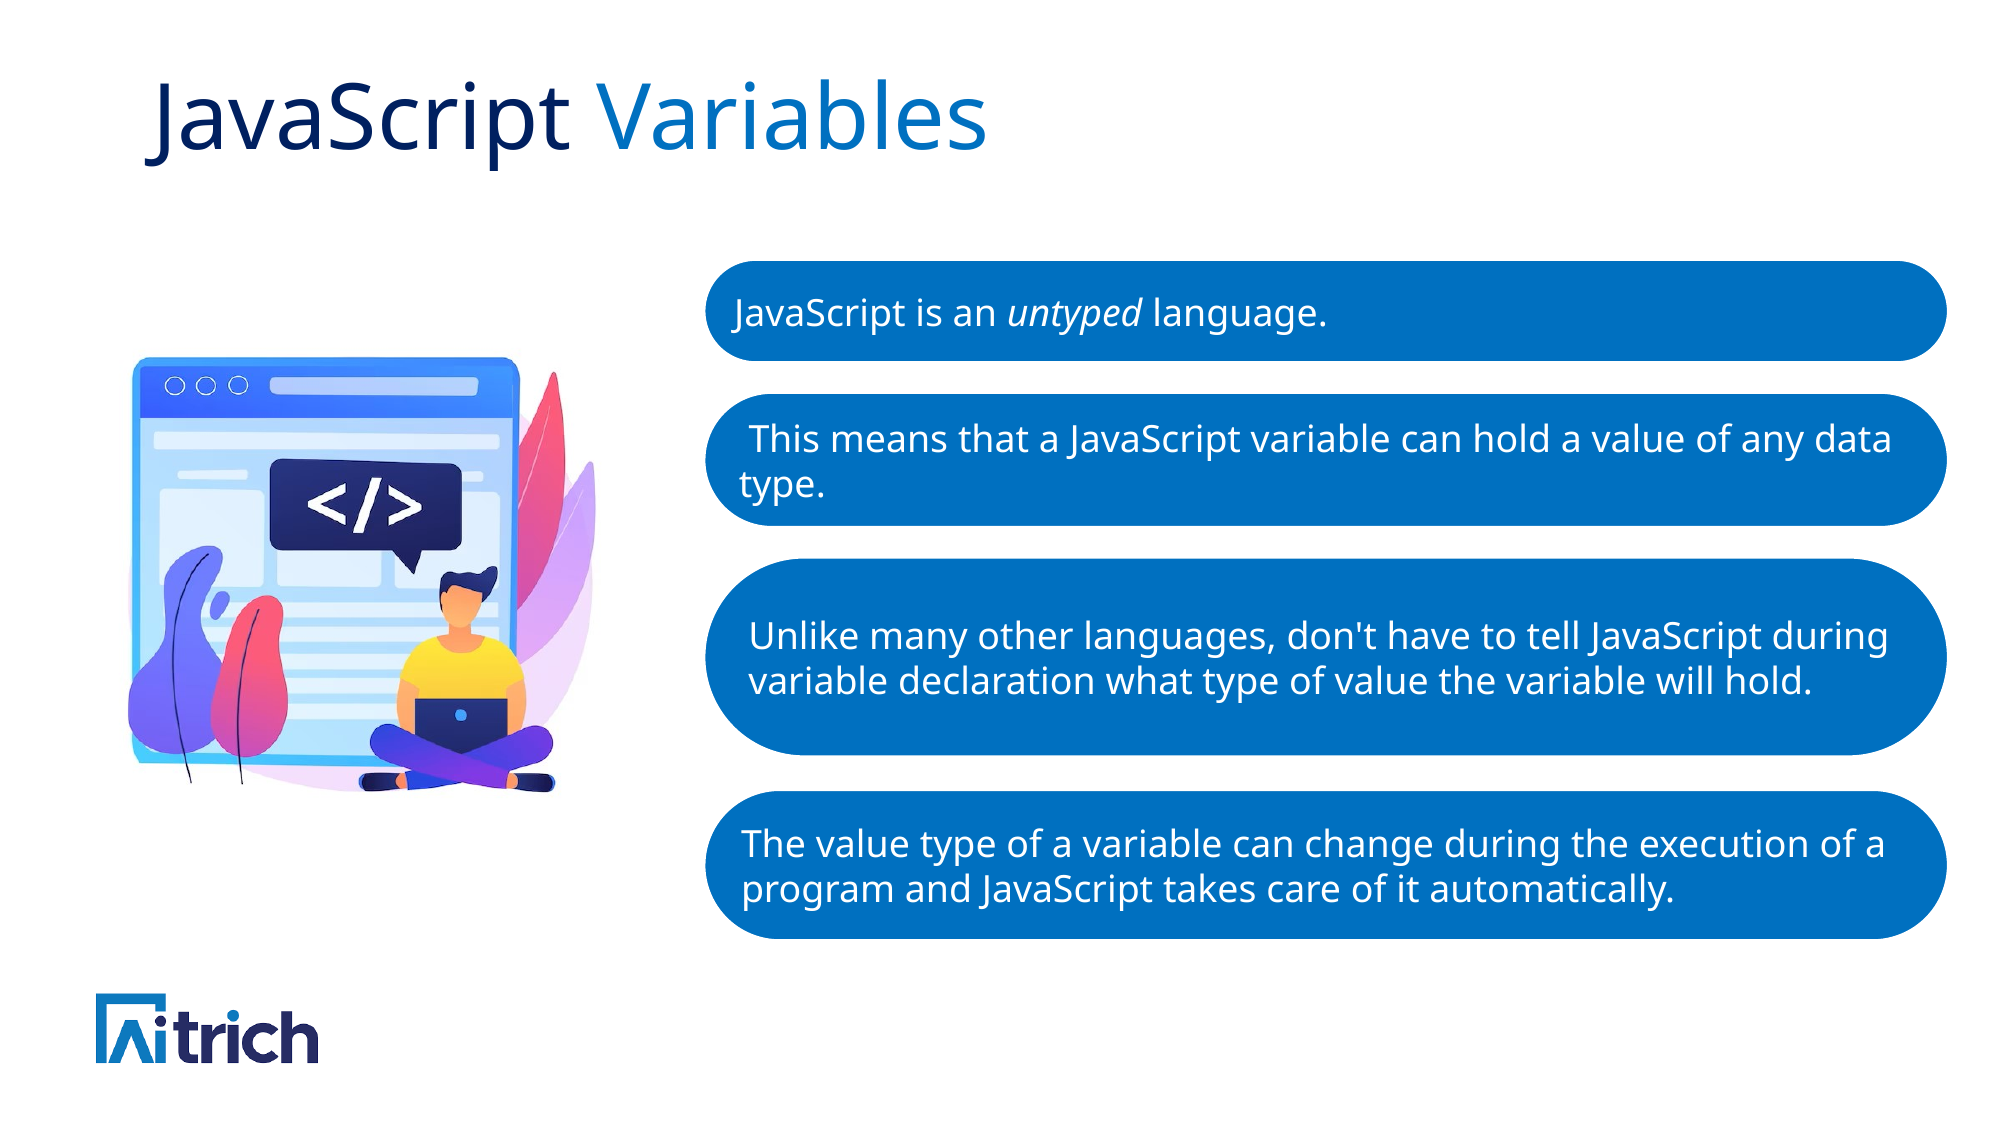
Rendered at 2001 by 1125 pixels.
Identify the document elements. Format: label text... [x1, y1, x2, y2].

text_box The value type of a variable can change during the execution of a program and JavaScript takes care of it automatically. [703, 788, 1949, 942]
picture [93, 991, 320, 1066]
text_box Unlike many other languages, don't have to tell JavaScript during variable declaration what type of value the variable will hold. [703, 556, 1949, 758]
picture [51, 285, 671, 863]
title JavaScript Variables [137, 59, 1863, 181]
text_box JavaScript is an untyped language. [703, 258, 1949, 364]
text_box This means that a JavaScript variable can hold a value of any data type. [703, 391, 1949, 528]
list [137, 206, 1863, 1014]
